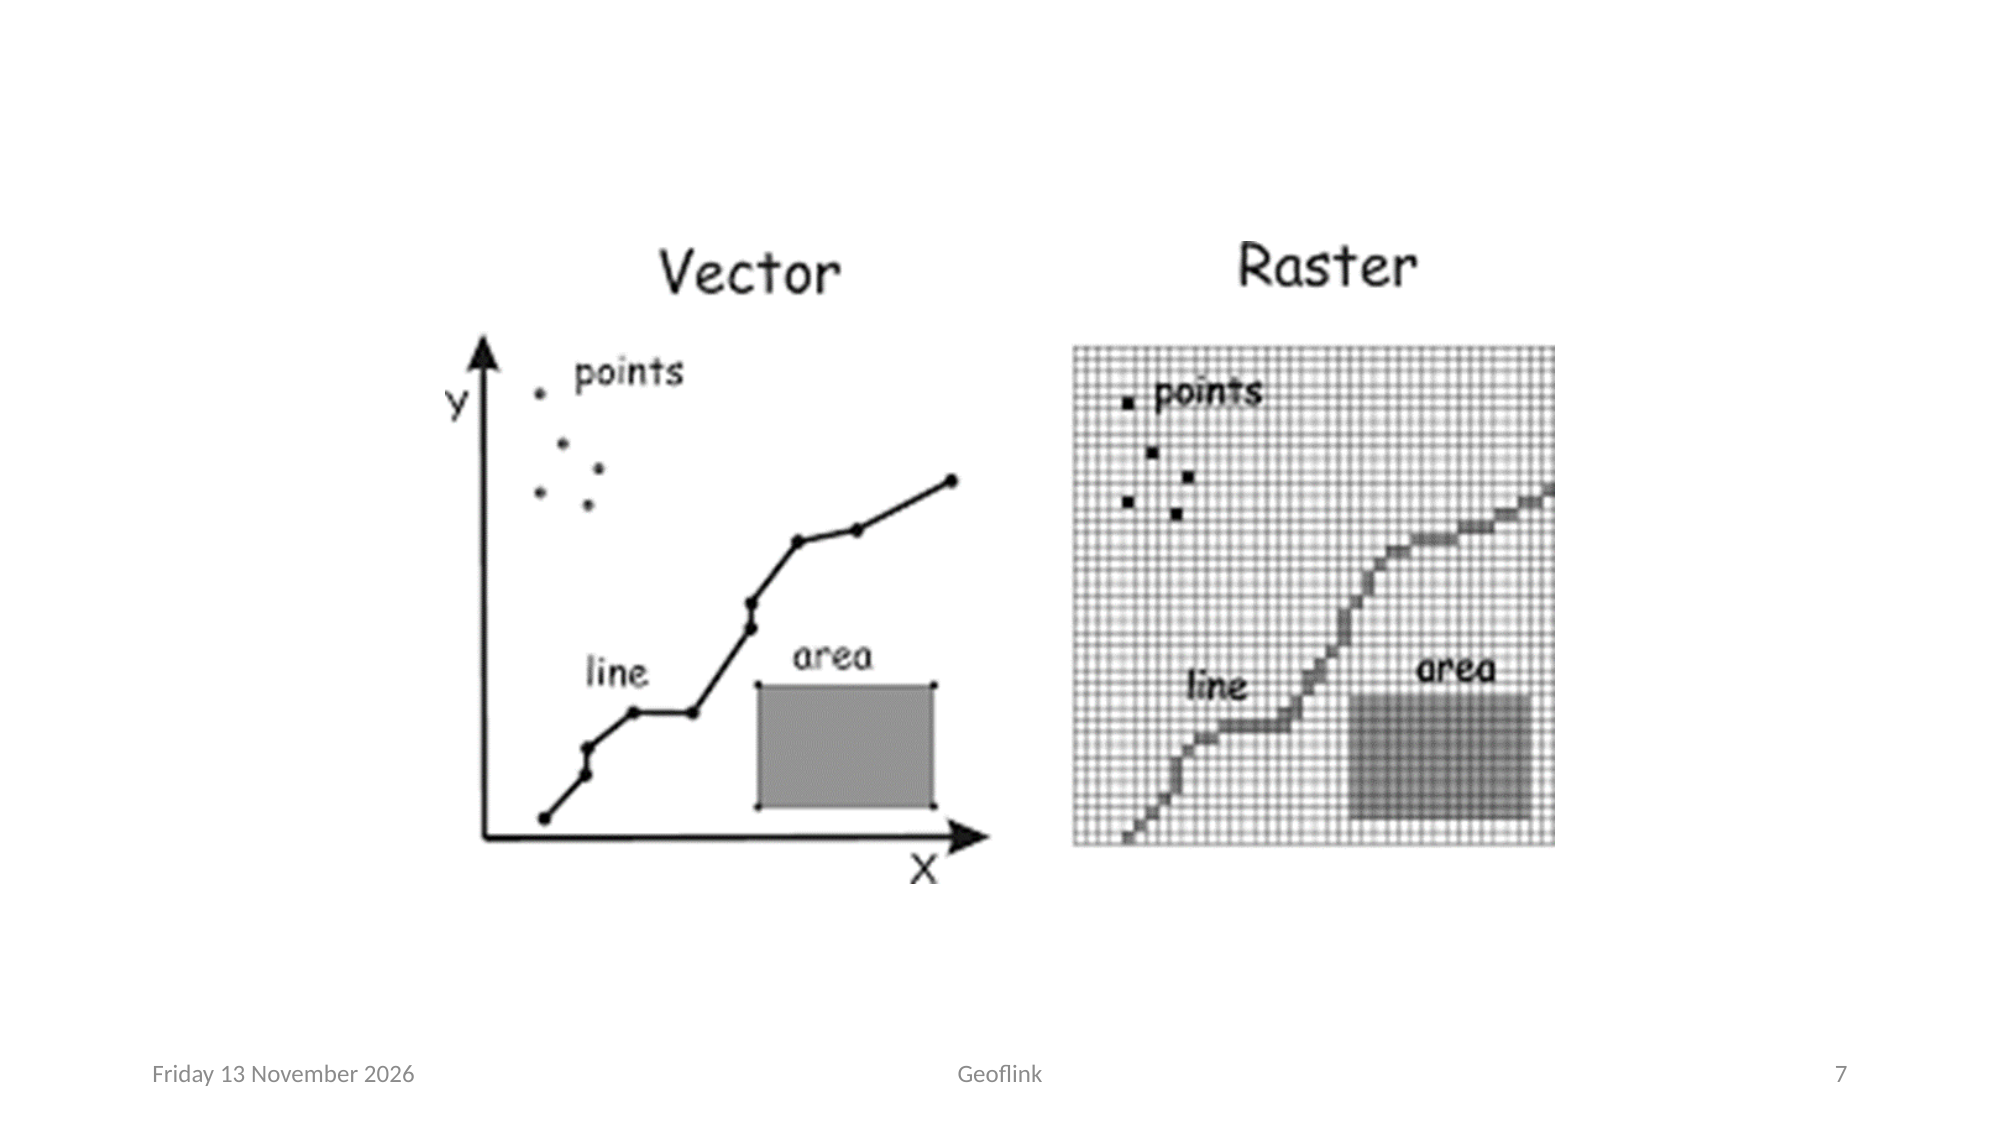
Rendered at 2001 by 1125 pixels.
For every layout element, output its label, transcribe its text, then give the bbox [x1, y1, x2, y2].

footer Geoflink [662, 1042, 1338, 1103]
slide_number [137, 1042, 588, 1103]
slide_number 7 [1412, 1042, 1863, 1103]
picture [444, 241, 1555, 884]
